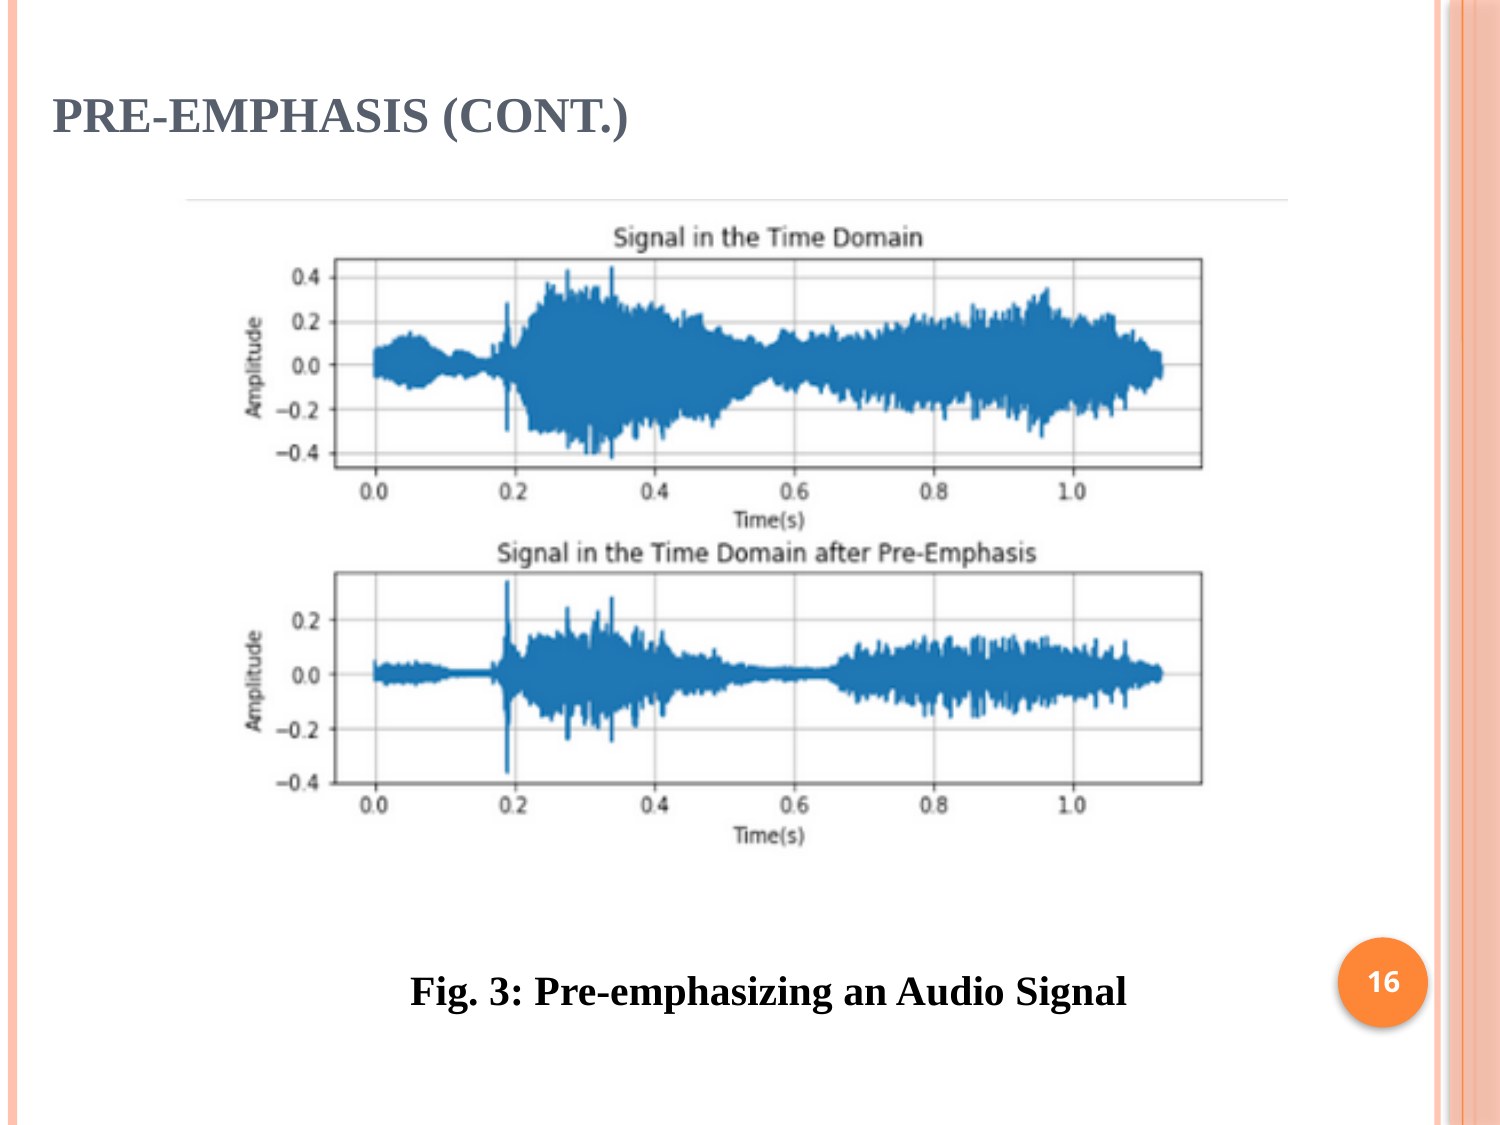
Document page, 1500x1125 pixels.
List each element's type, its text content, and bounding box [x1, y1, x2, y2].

text_box Fig. 3: Pre-emphasizing an Audio Signal [349, 956, 1188, 1022]
title Pre-emphasis (Cont.) [37, 0, 1388, 150]
slide_number 16 [1333, 940, 1434, 1027]
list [174, 199, 1289, 876]
